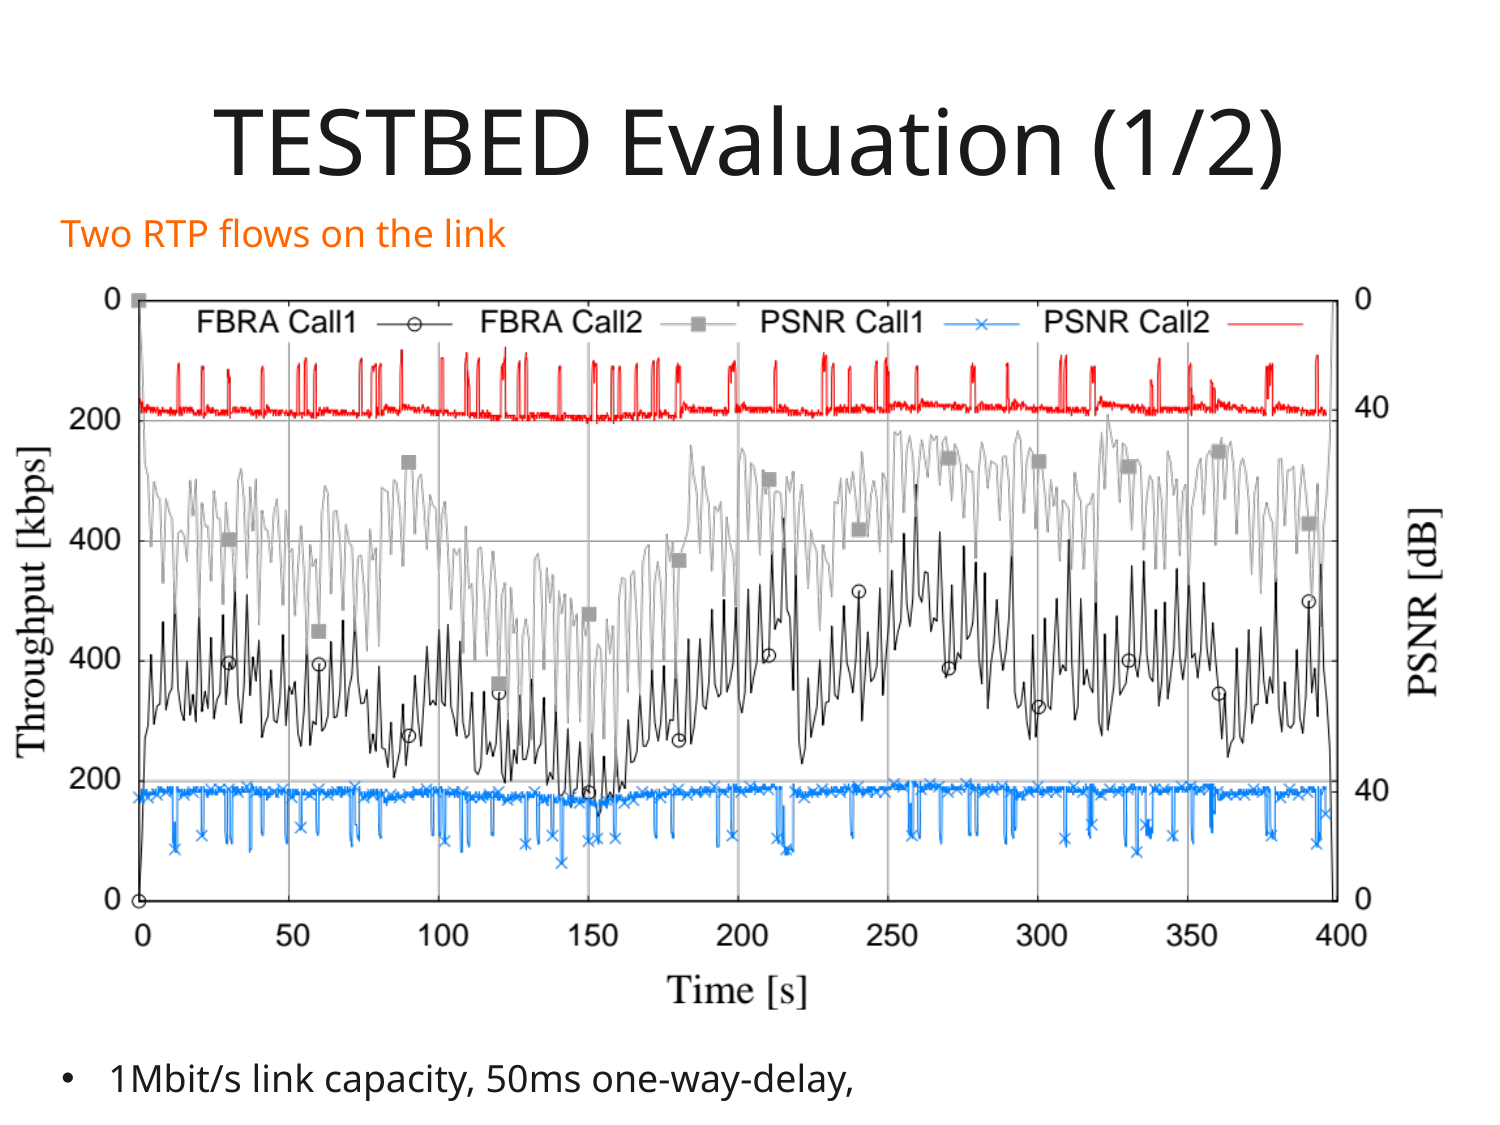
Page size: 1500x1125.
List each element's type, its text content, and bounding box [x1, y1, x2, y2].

text_box Two RTP flows on the link [45, 202, 522, 262]
text_box 1Mbit/s link capacity, 50ms one-way-delay, [46, 1047, 1181, 1108]
title TESTBED Evaluation (1/2) [75, 45, 1425, 233]
picture [0, 266, 1500, 1017]
